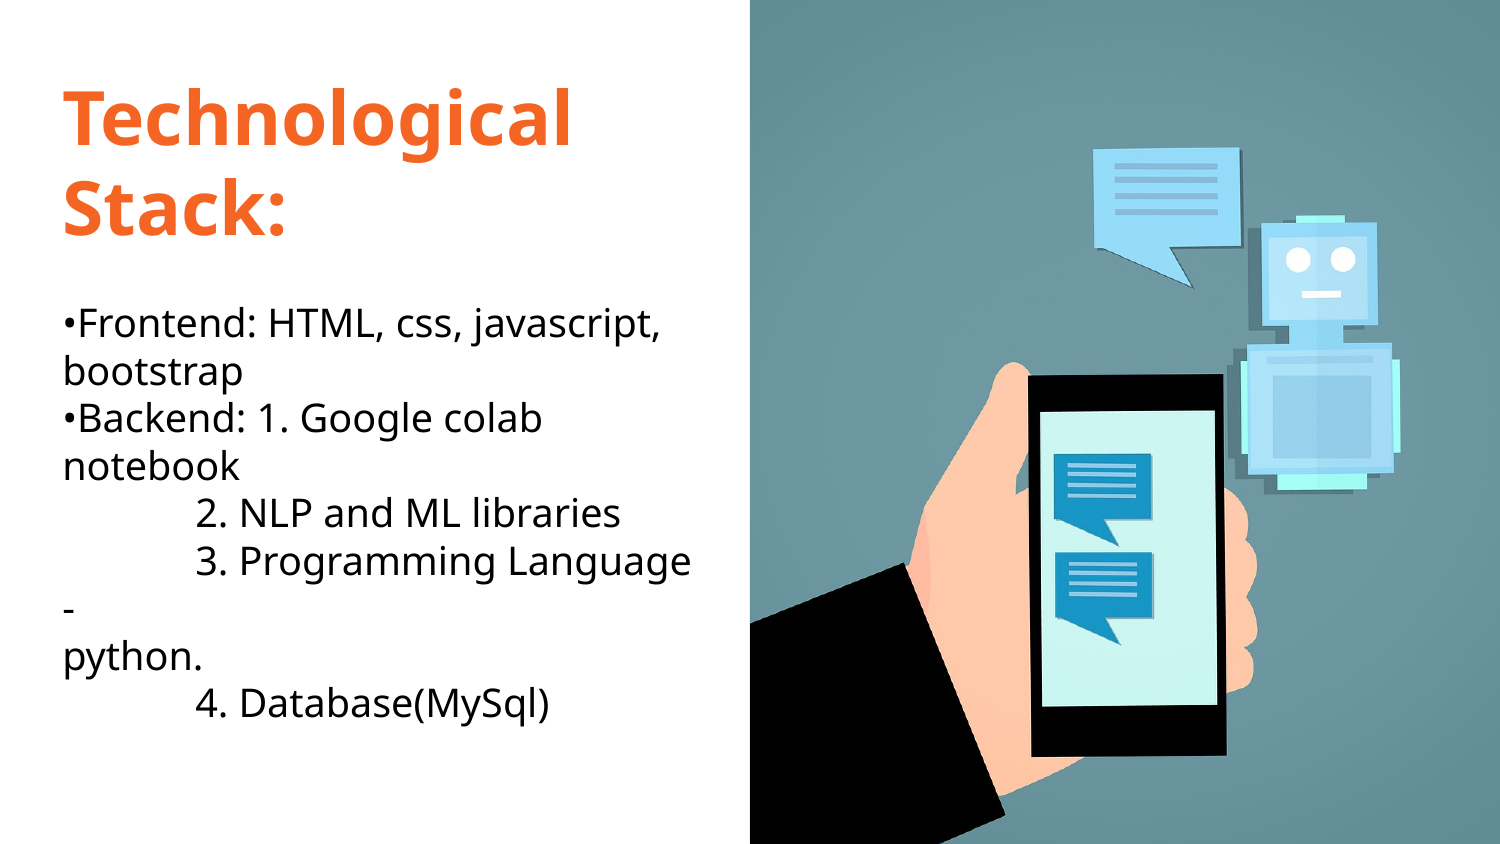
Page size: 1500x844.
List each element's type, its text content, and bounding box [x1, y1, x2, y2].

title Technological Stack: •Frontend: HTML, css, javascript, bootstrap •Backend: 1. Google colab notebook 2. NLP and ML libraries 3. Programming Language - python. 4. Database(MySql) [47, 82, 711, 762]
picture [749, 0, 1500, 844]
